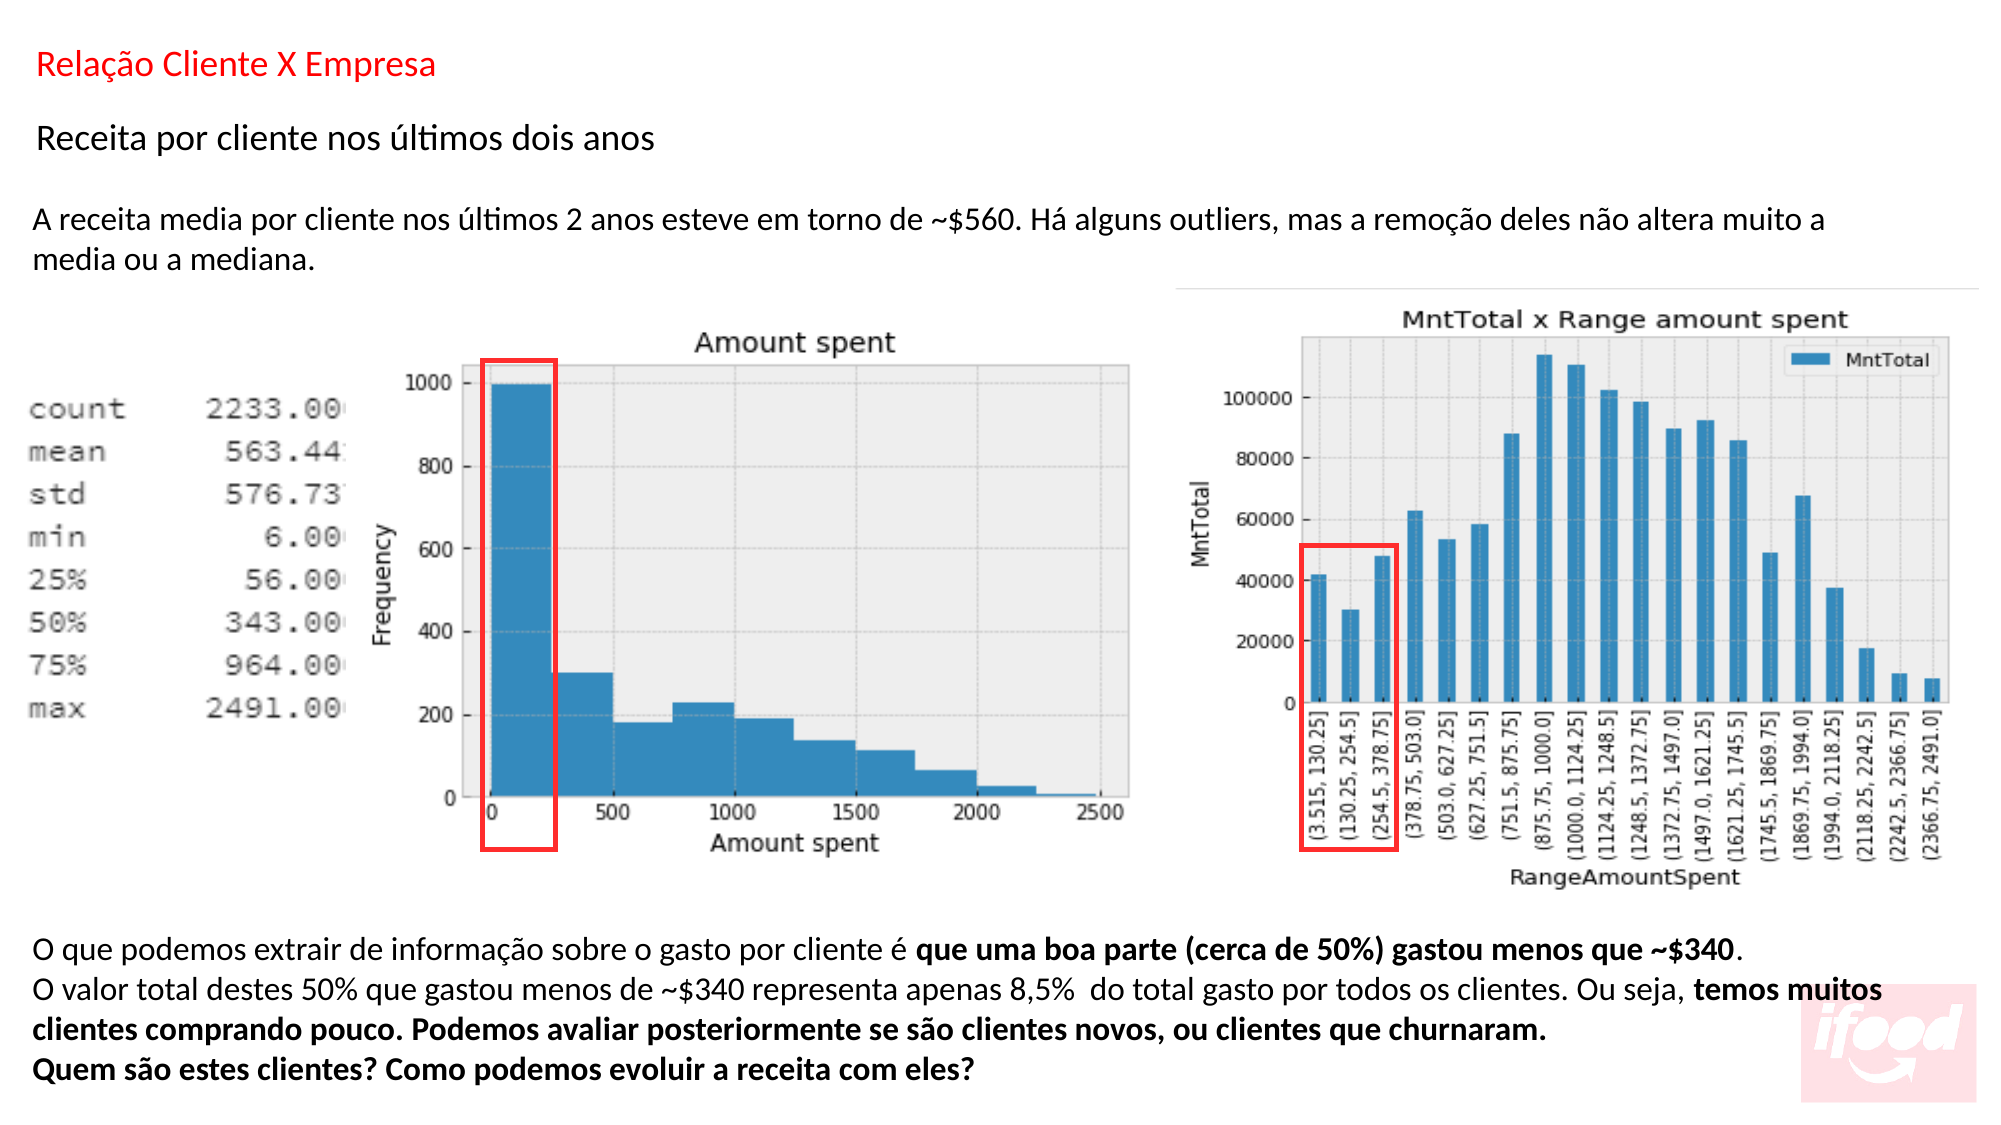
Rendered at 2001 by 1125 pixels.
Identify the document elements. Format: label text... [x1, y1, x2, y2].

text_box O que podemos extrair de informação sobre o gasto por cliente é que uma boa parte (cerca de 50%) gastou menos que ~$340. O valor total destes 50% que gastou menos de ~$340 representa apenas 8,5% do total gasto por todos os clientes. Ou seja, temos muitos clientes comprando pouco. Podemos avaliar posteriormente se são clientes novos, ou clientes que churnaram. Quem são estes clientes? Como podemos evoluir a receita com eles? [17, 920, 1979, 1095]
text_box Relação Cliente X Empresa [21, 31, 1435, 92]
picture [1799, 983, 1977, 1104]
text_box A receita media por cliente nos últimos 2 anos esteve em torno de ~$560. Há alguns outliers, mas a remoção deles não altera muito a media ou a mediana. [17, 190, 1857, 285]
text_box Receita por cliente nos últimos dois anos [21, 105, 1435, 166]
picture [21, 393, 346, 731]
picture [353, 288, 1979, 905]
